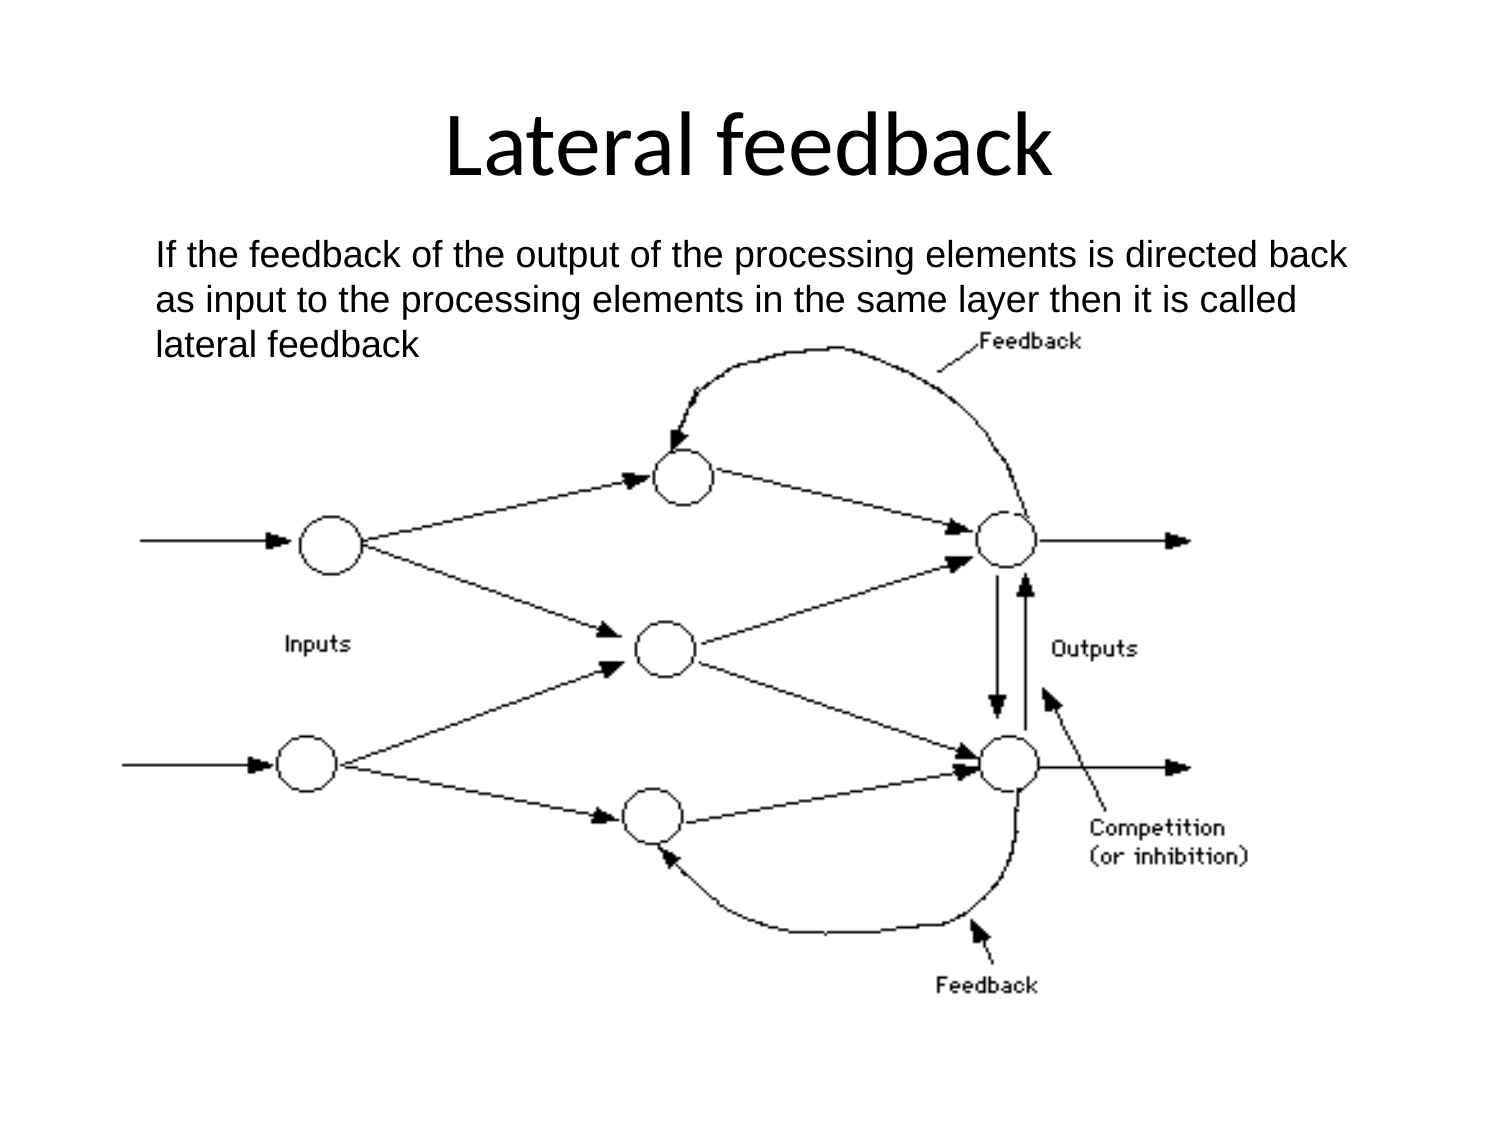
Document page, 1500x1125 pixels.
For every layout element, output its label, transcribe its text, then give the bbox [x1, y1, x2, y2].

title Lateral feedback [75, 45, 1425, 233]
text_box If the feedback of the output of the processing elements is directed back as input to the processing elements in the same layer then it is called lateral feedback [140, 222, 1395, 373]
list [105, 304, 1290, 1020]
